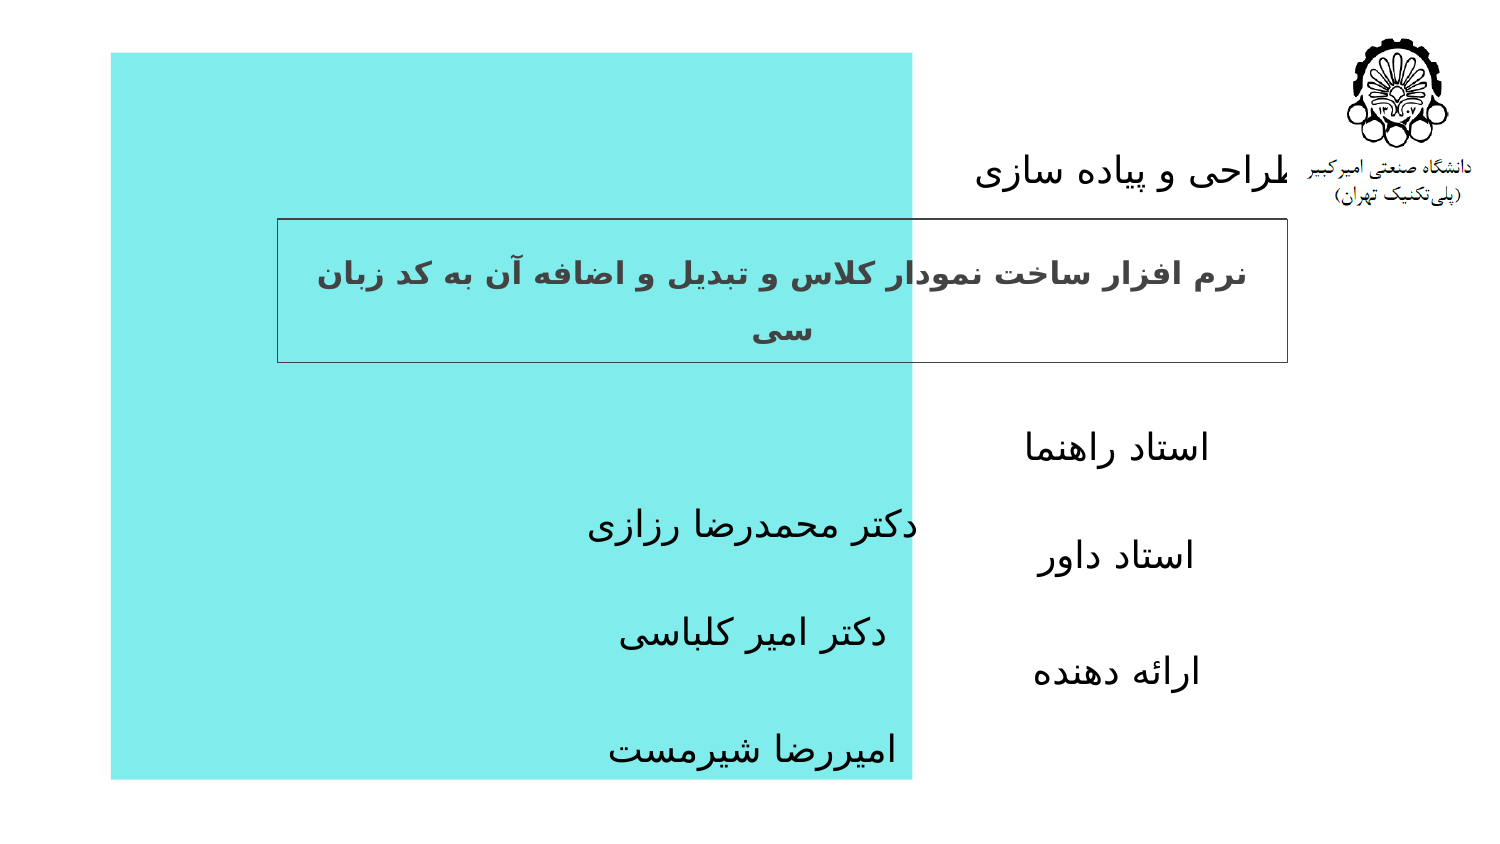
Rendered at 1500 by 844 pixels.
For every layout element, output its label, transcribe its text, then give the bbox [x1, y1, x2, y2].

text_box امیررضا شیرمست [593, 694, 913, 778]
text_box دکتر محمدرضا رزازی [877, 470, 934, 553]
text_box دکتر محمدرضا رزازی [572, 470, 623, 553]
text_box استاد راهنما [1009, 392, 1225, 476]
picture [1287, 17, 1500, 220]
text_box [623, 287, 877, 556]
text_box دکتر امیر کلباسی [603, 578, 902, 661]
text_box ارائه دهنده [1017, 617, 1217, 700]
text_box طراحی و پیاده سازی [959, 110, 1282, 219]
title نرم افزار ساخت نمودار کلاس و تبدیل و اضافه آن به کد زبان سی [274, 216, 1291, 366]
text_box استاد داور [1023, 500, 1210, 584]
